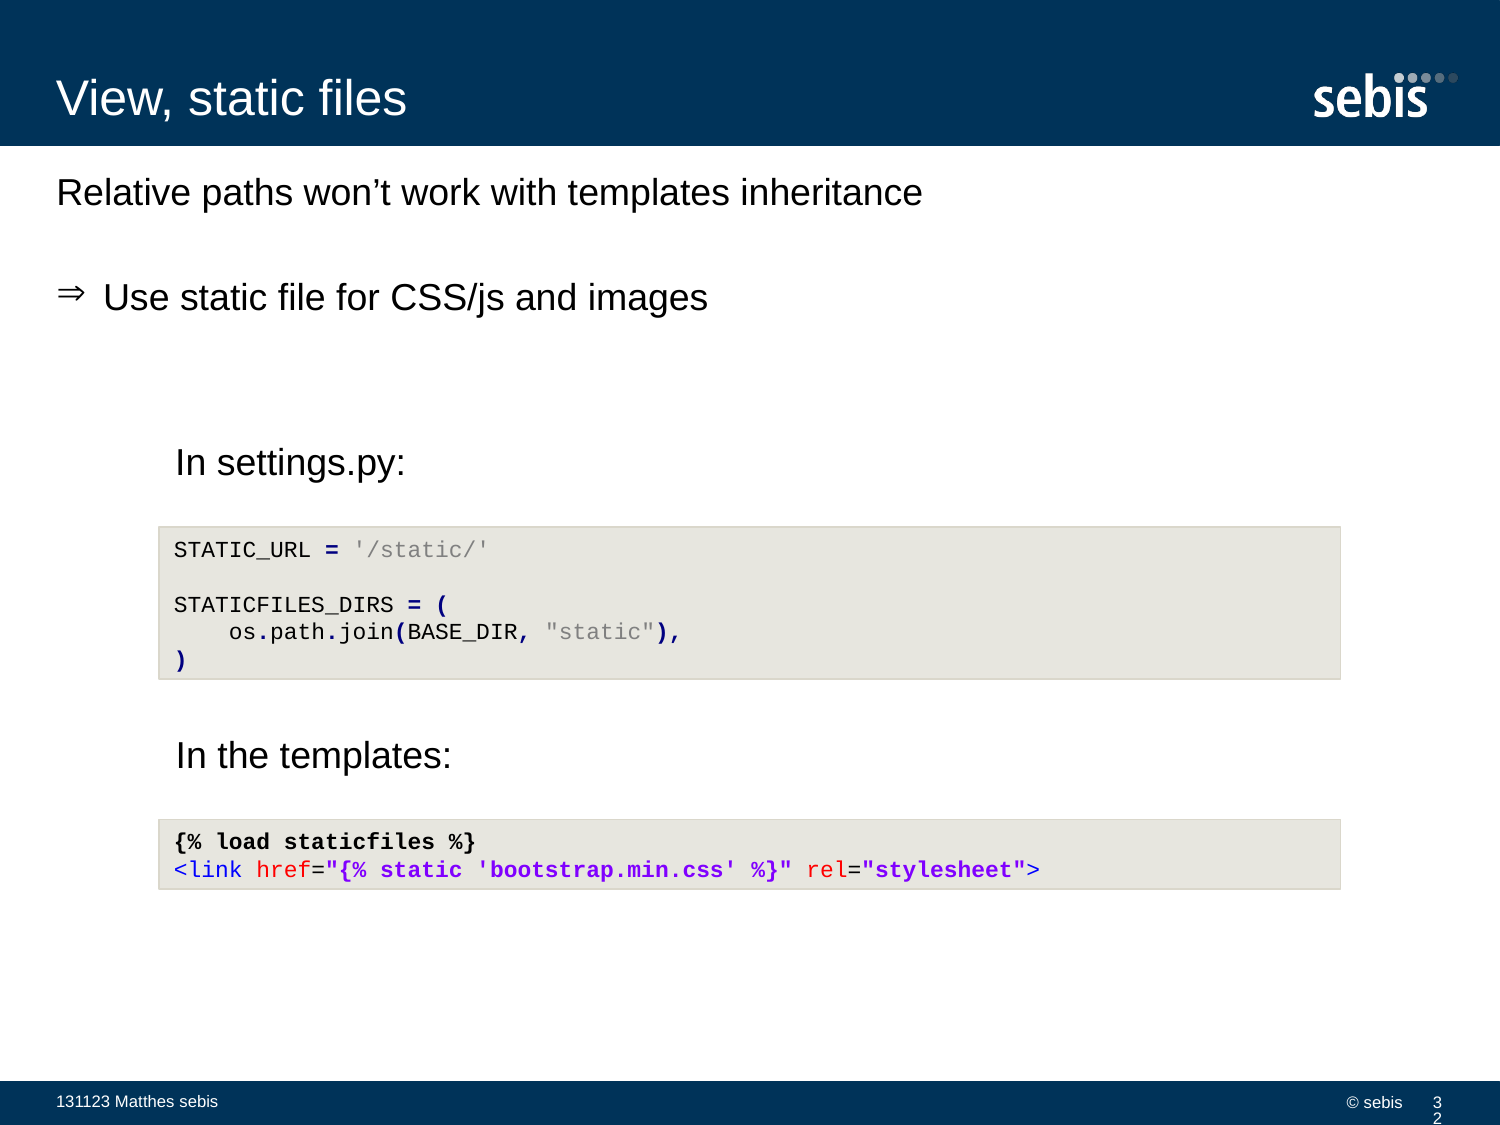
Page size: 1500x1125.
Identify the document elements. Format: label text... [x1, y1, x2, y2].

footer 131123 Matthes sebis [40, 1077, 751, 1125]
text_box In settings.py: [160, 430, 422, 491]
text_box {% load staticfiles %} <link href="{% static 'bootstrap.min.css' %}" rel="stylesheet"> [158, 819, 1341, 890]
text_box STATIC_URL = '/static/' STATICFILES_DIRS = ( os.path.join(BASE_DIR, "static"), ) [158, 526, 1341, 680]
slide_number 32 [1417, 1077, 1460, 1125]
text_box In the templates: [160, 723, 468, 784]
slide_number © sebis [1154, 1077, 1417, 1125]
list Relative paths won’t work with templates inheritance Use static file for CSS/js and images [40, 160, 1460, 1048]
title View, static files [40, 6, 1278, 126]
